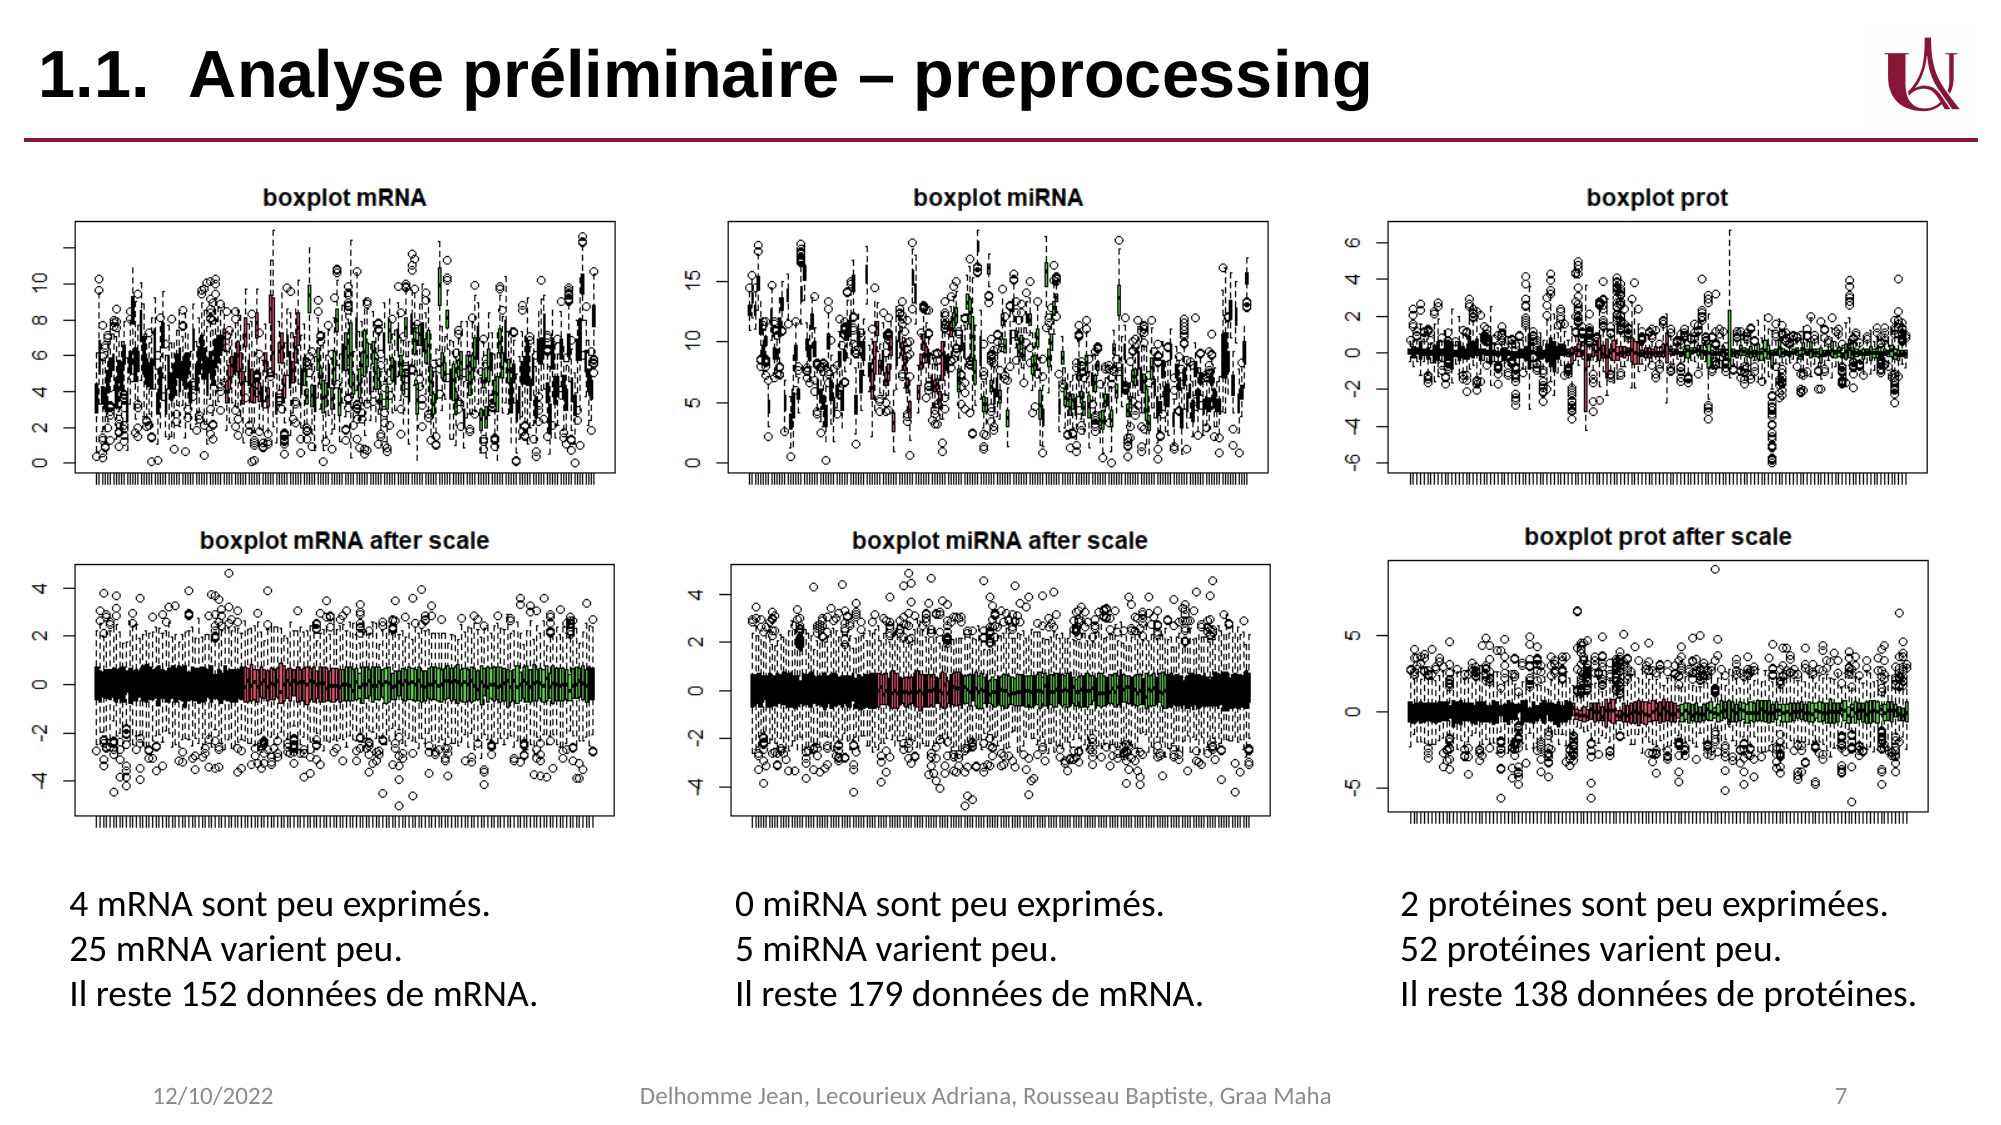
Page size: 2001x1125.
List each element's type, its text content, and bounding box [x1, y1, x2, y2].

slide_number 7 [1412, 1064, 1863, 1125]
picture [1337, 171, 1945, 491]
picture [15, 171, 621, 491]
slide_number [137, 1064, 588, 1125]
picture [674, 171, 1280, 491]
text_box 2 protéines sont peu exprimées. 52 protéines varient peu. Il reste 138 données de protéines. [1385, 871, 1976, 1022]
footer Delhomme Jean, Lecourieux Adriana, Rousseau Baptiste, Graa Maha [624, 1065, 1412, 1125]
title 1.1. Analyse préliminaire – preprocessing [23, 19, 1851, 133]
picture [1863, 19, 1978, 133]
picture [1332, 510, 1941, 834]
text_box 0 miRNA sont peu exprimés. 5 miRNA varient peu. Il reste 179 données de mRNA. [720, 871, 1311, 1021]
picture [673, 514, 1280, 834]
picture [19, 514, 625, 834]
text_box 4 mRNA sont peu exprimés. 25 mRNA varient peu. Il reste 152 données de mRNA. [54, 871, 674, 1021]
